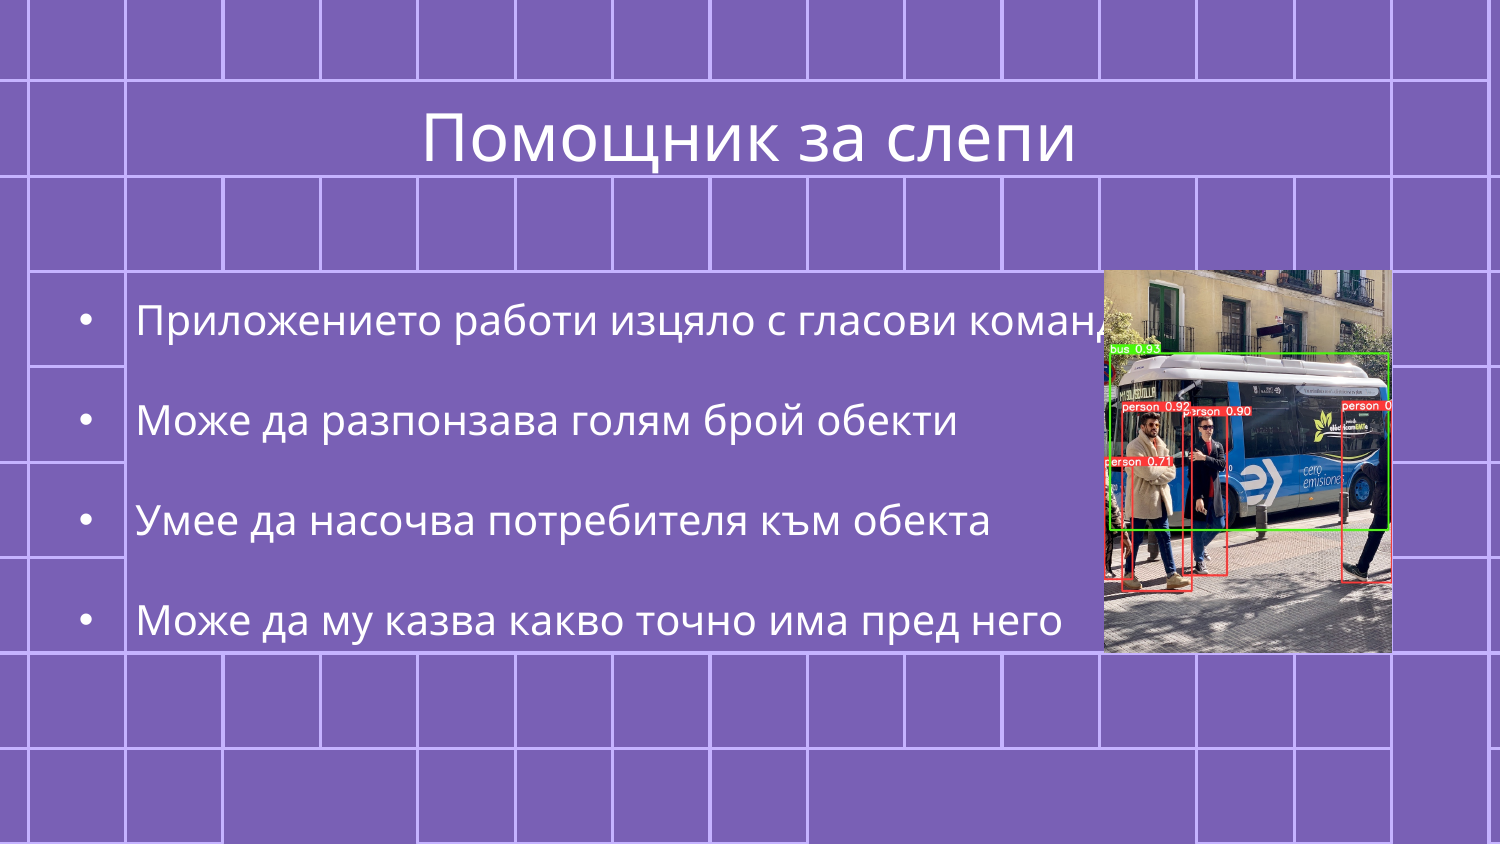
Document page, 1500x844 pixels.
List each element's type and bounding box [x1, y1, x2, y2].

text_box [0, 0, 1500, 844]
picture [1104, 270, 1392, 654]
